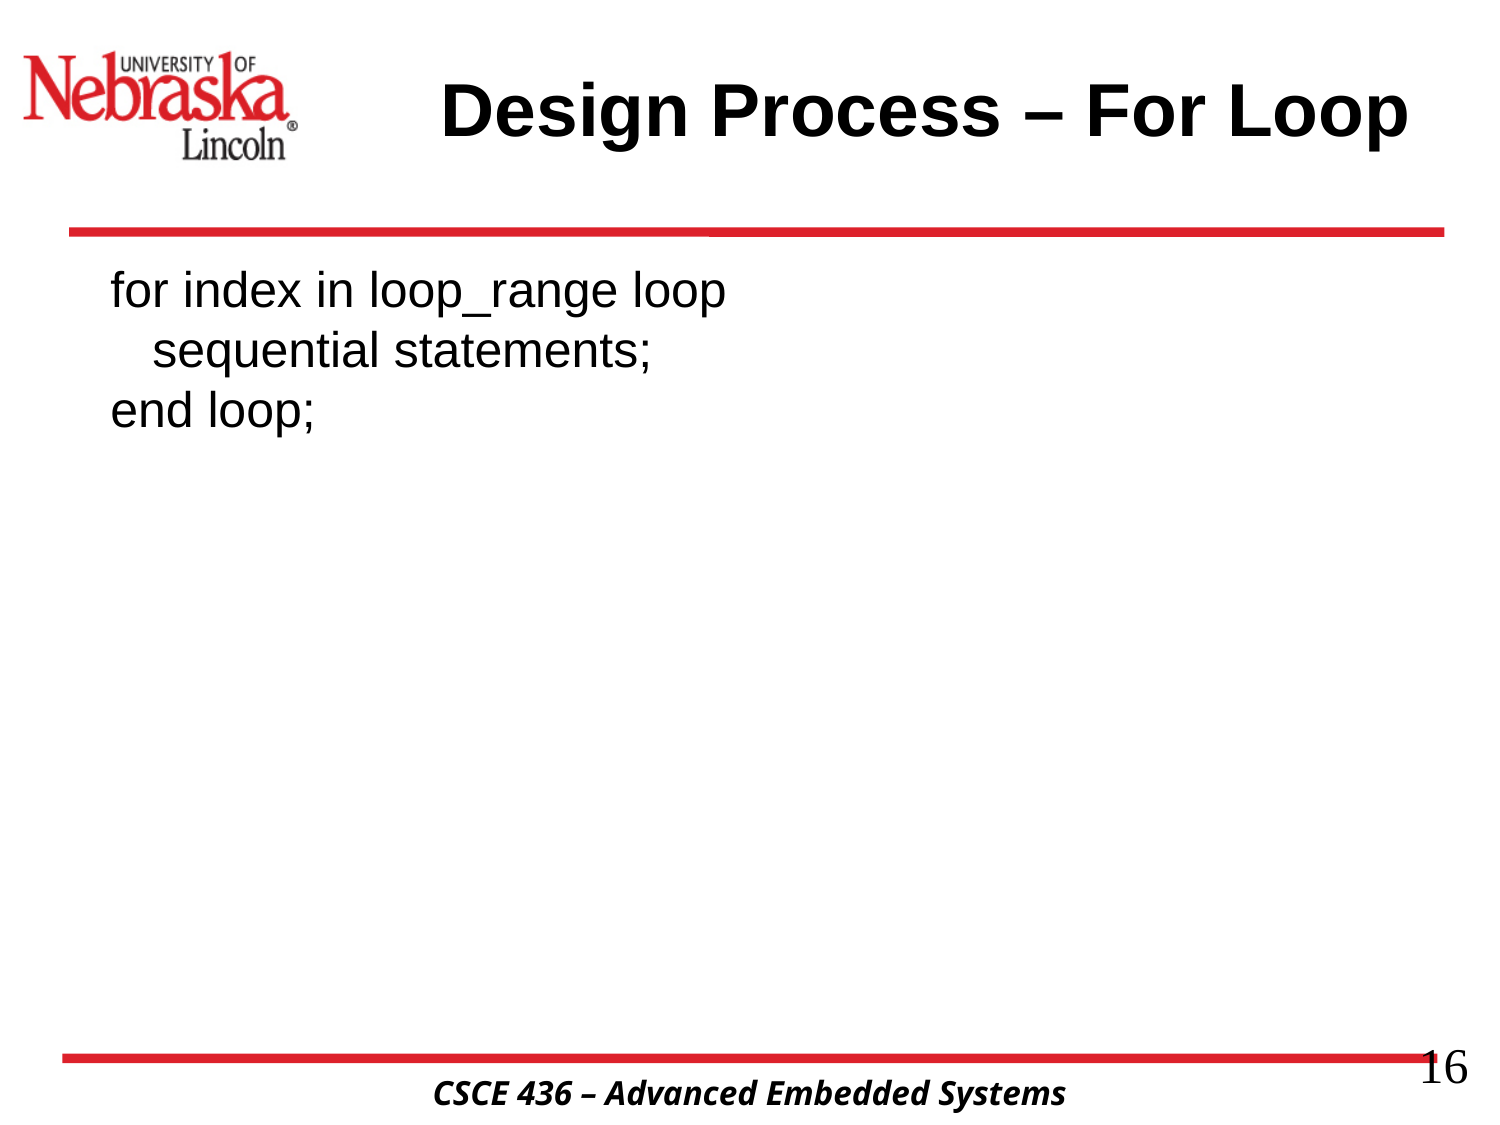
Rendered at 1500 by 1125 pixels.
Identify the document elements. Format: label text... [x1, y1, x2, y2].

picture [1, 32, 313, 181]
slide_number 16 [1133, 1025, 1484, 1105]
list for index in loop_range loop sequential statements; end loop; [95, 249, 1430, 960]
title Design Process – For Loop [313, 12, 1427, 201]
